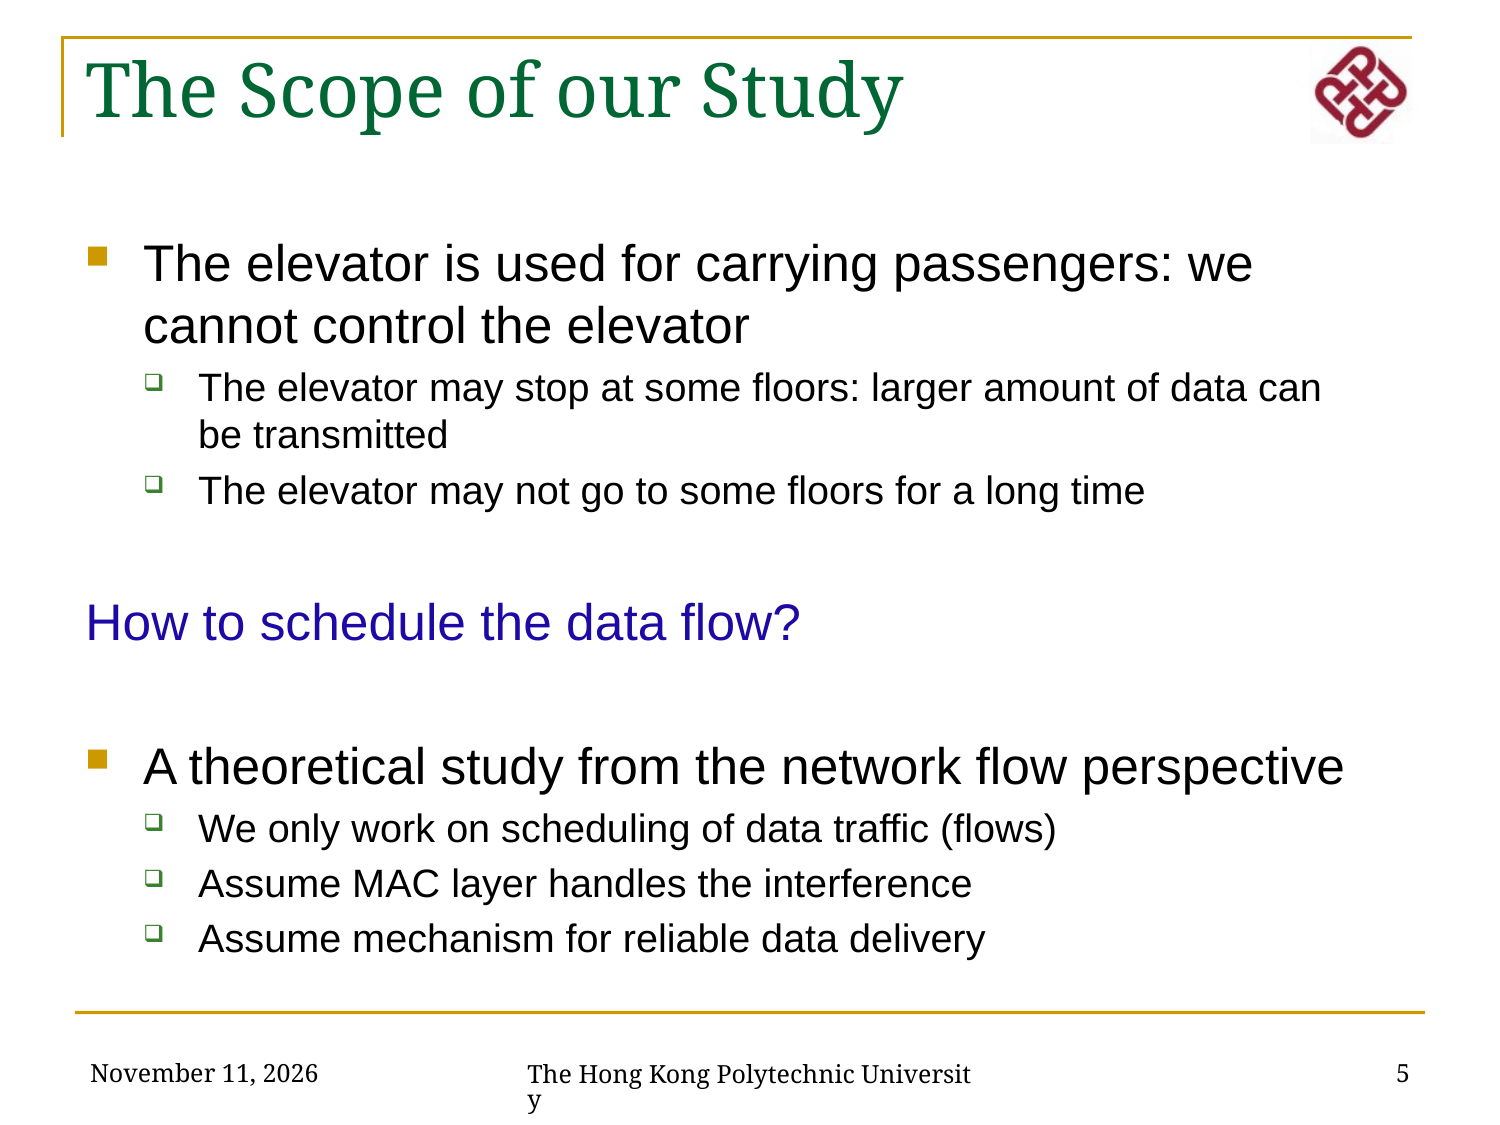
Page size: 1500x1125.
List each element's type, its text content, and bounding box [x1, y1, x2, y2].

slide_number 5 [1074, 1023, 1426, 1100]
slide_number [74, 1023, 426, 1100]
list The elevator is used for carrying passengers: we cannot control the elevator The elevator may stop at some floors: larger amount of data can be transmitted The elevator may not go to some floors for a long time How to schedule the data flow? A theoretical study from the network flow perspective We only work on scheduling of data traffic (flows) Assume MAC layer handles the interference Assume mechanism for reliable data delivery [70, 222, 1372, 985]
title The Scope of our Study [70, 34, 1353, 222]
picture [1353, 40, 1413, 144]
footer The Hong Kong Polytechnic University [512, 1024, 988, 1101]
